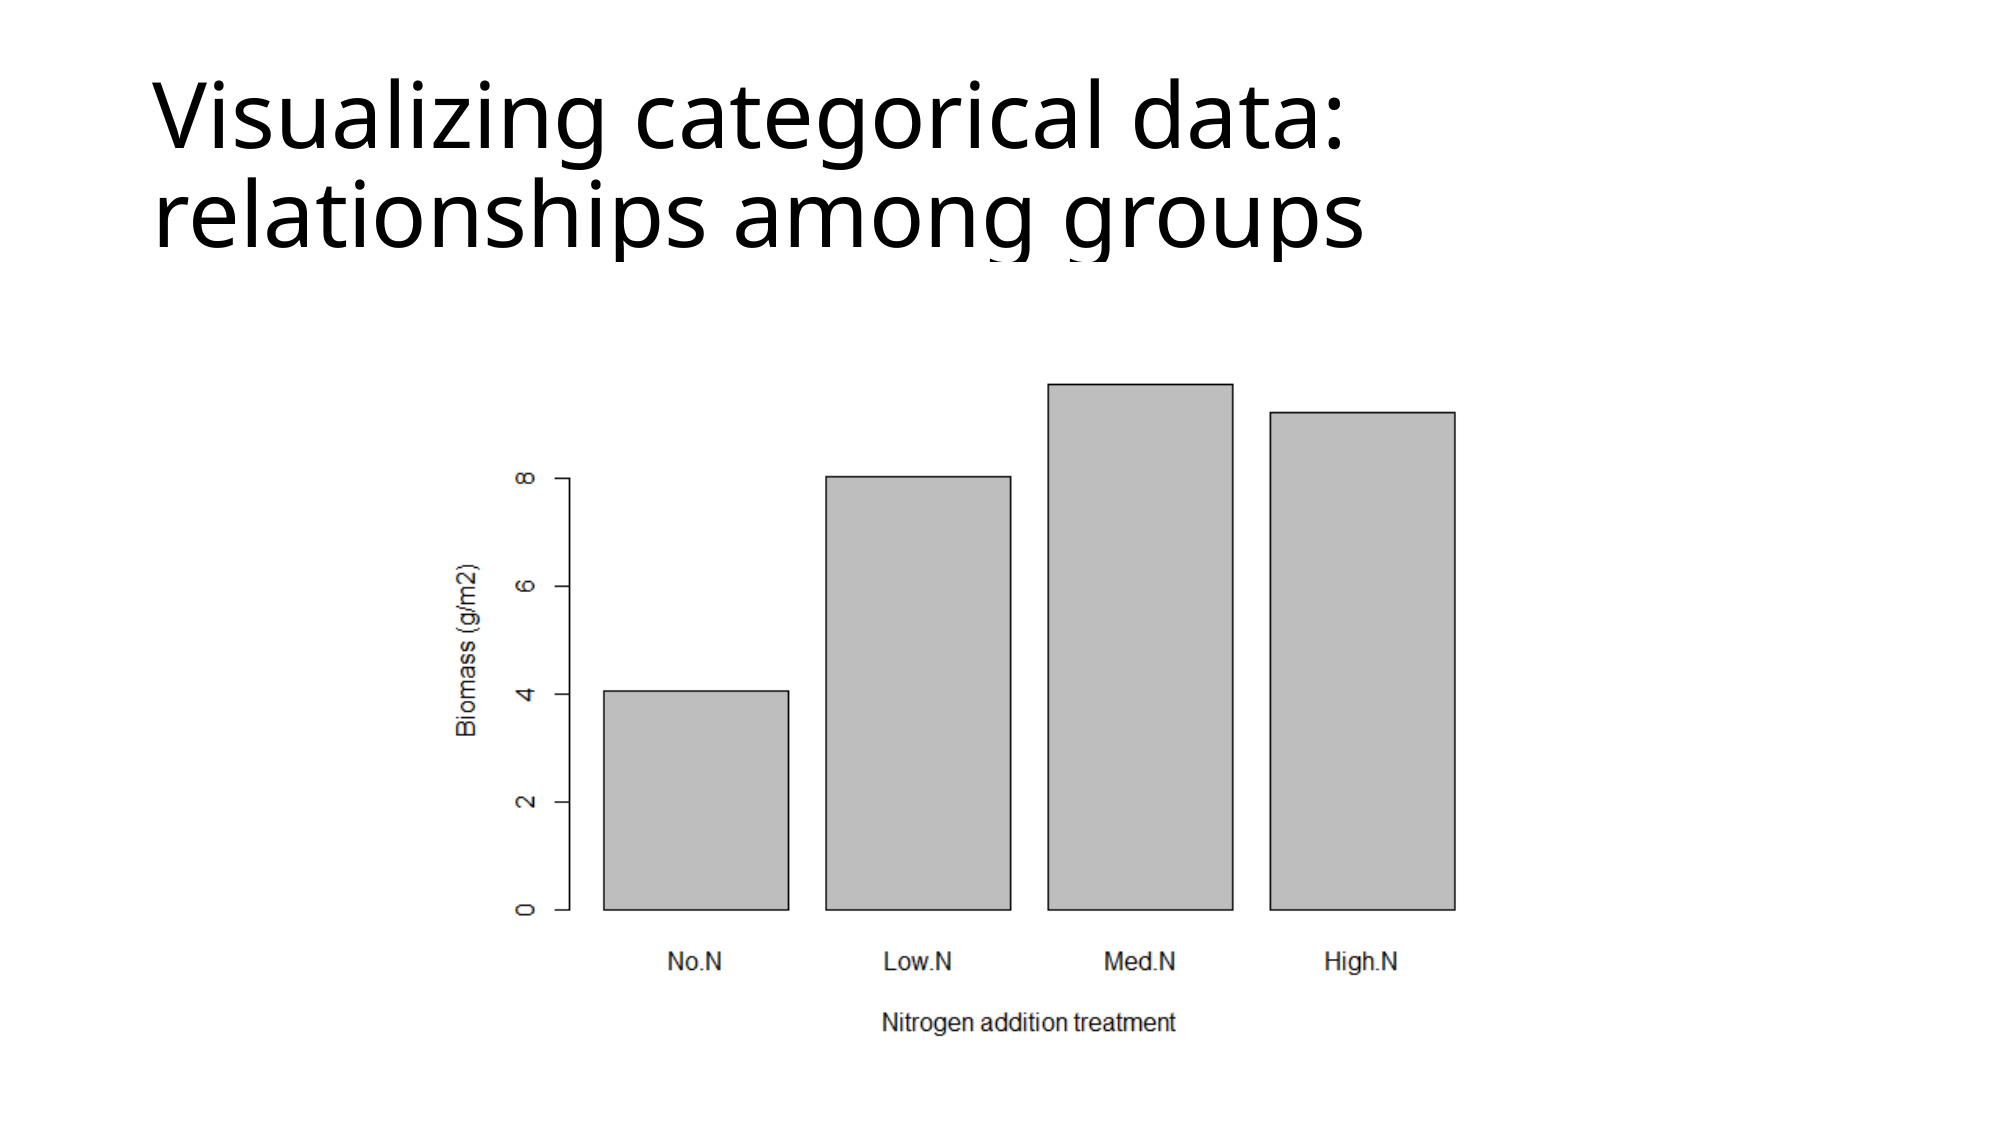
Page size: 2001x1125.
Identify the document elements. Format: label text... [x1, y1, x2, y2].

title Visualizing categorical data: relationships among groups [137, 59, 1863, 278]
picture [447, 262, 1553, 1069]
